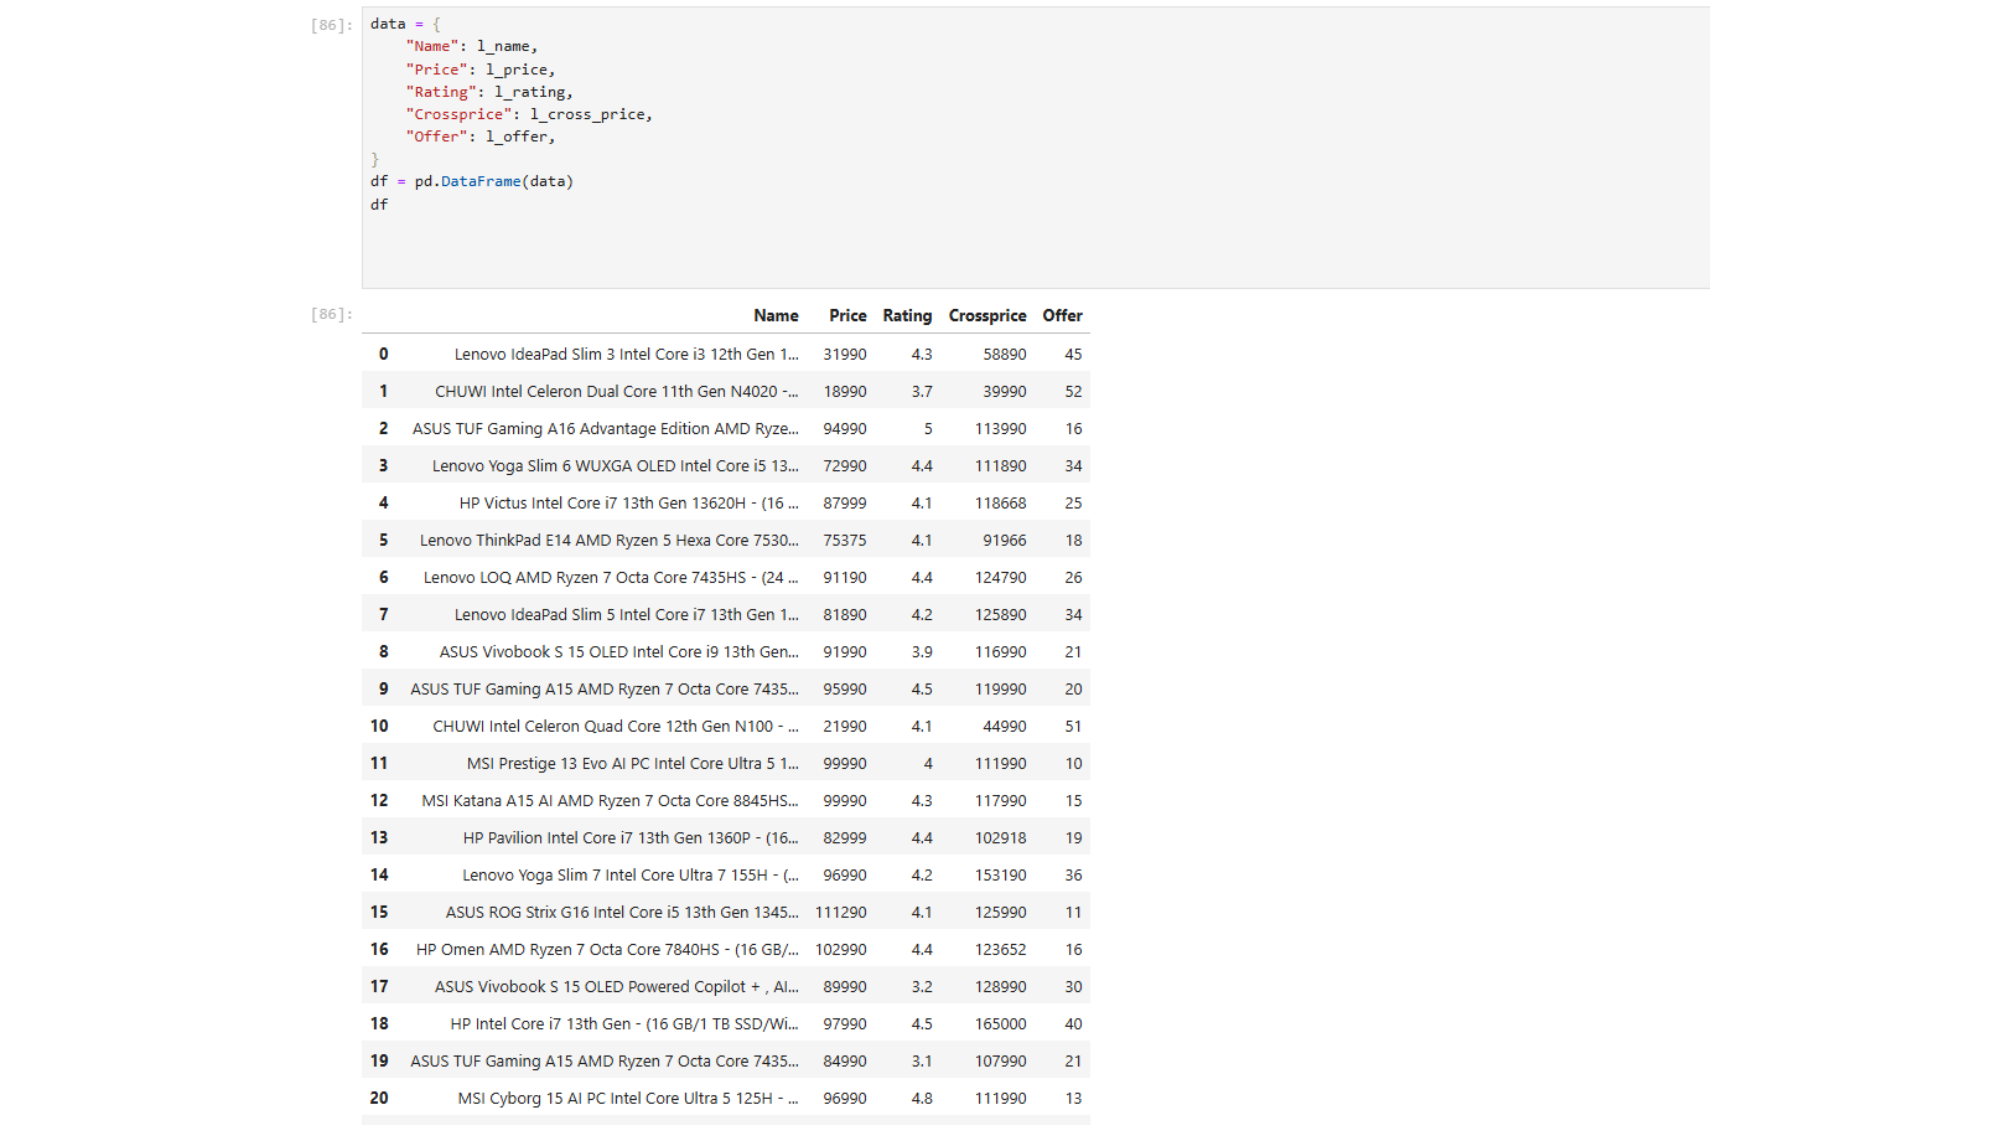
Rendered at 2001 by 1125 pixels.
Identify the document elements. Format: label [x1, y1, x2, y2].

picture [289, 0, 1711, 1125]
